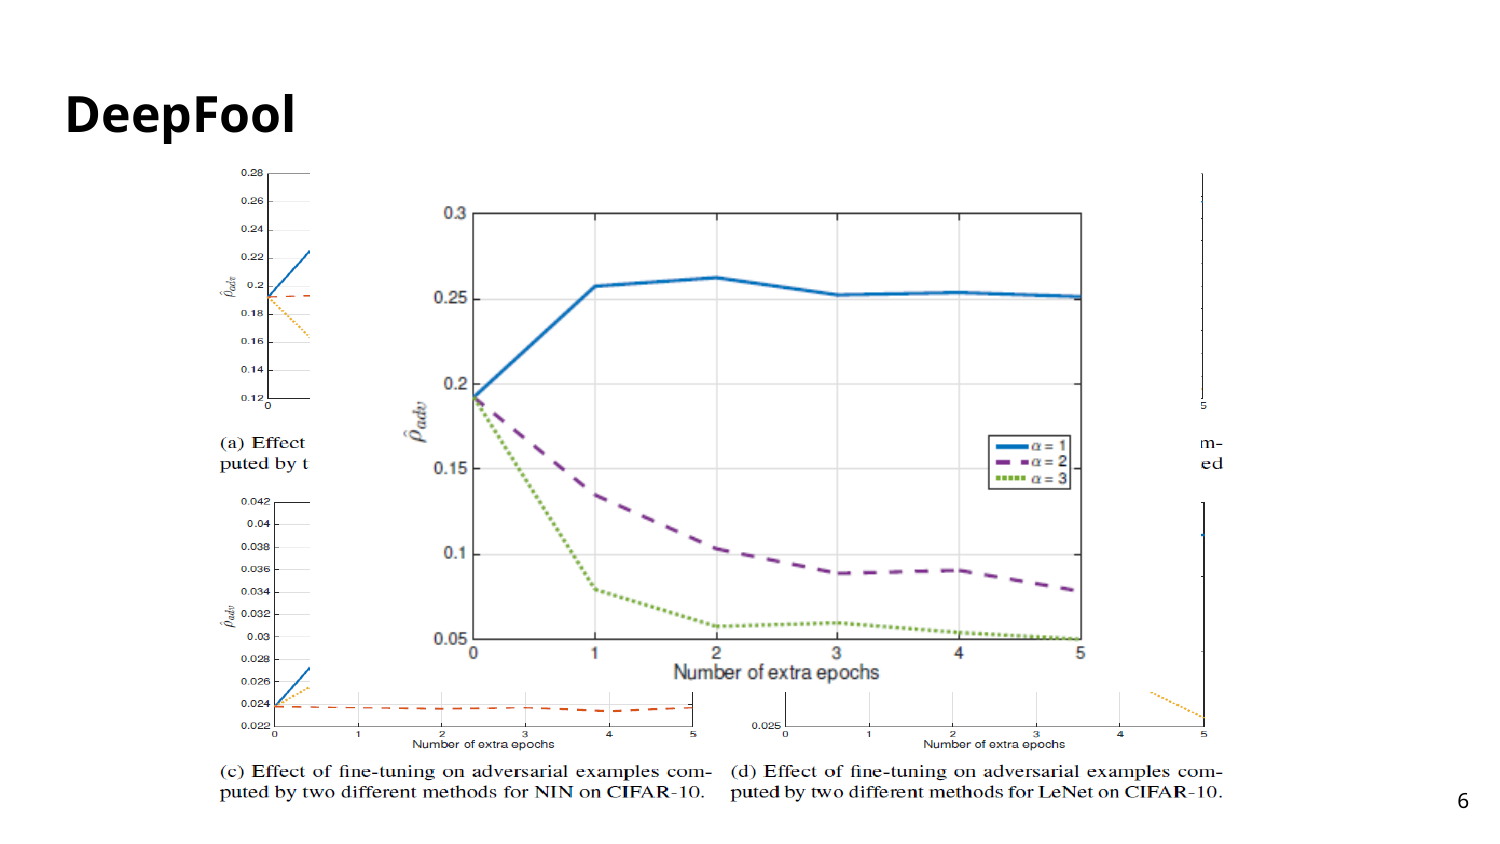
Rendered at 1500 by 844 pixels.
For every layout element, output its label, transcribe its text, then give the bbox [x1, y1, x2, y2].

slide_number 6 [1394, 769, 1484, 834]
title DeepFool [49, 67, 1448, 173]
picture [172, 144, 1260, 812]
